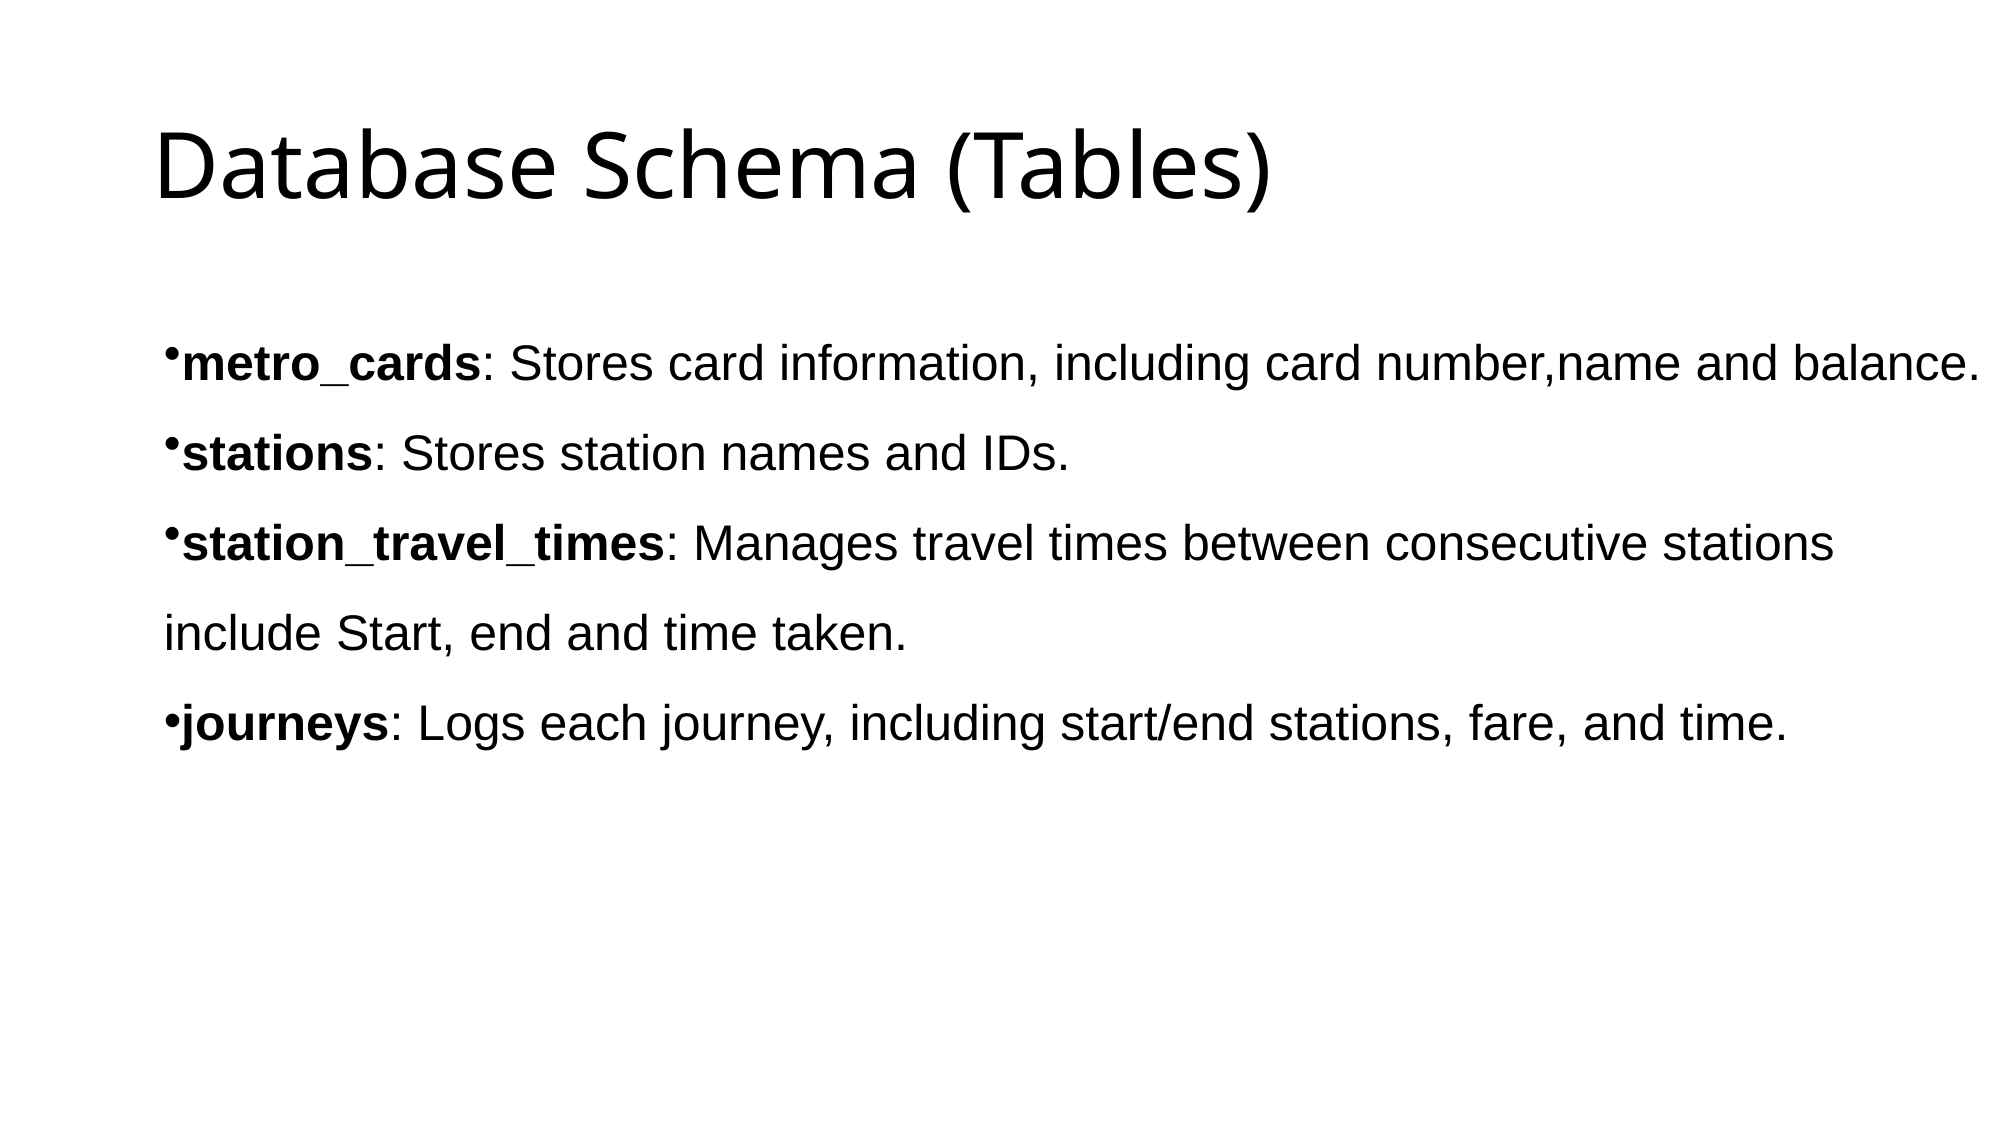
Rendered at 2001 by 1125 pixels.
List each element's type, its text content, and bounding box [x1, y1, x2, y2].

title Database Schema (Tables) [137, 59, 1863, 278]
list metro_cards: Stores card information, including card number,name and balance. stations: Stores station names and IDs. station_travel_times: Manages travel times between consecutive stations include Start, end and time taken. journeys: Logs each journey, including start/end stations, fare, and time. [148, 221, 2000, 874]
